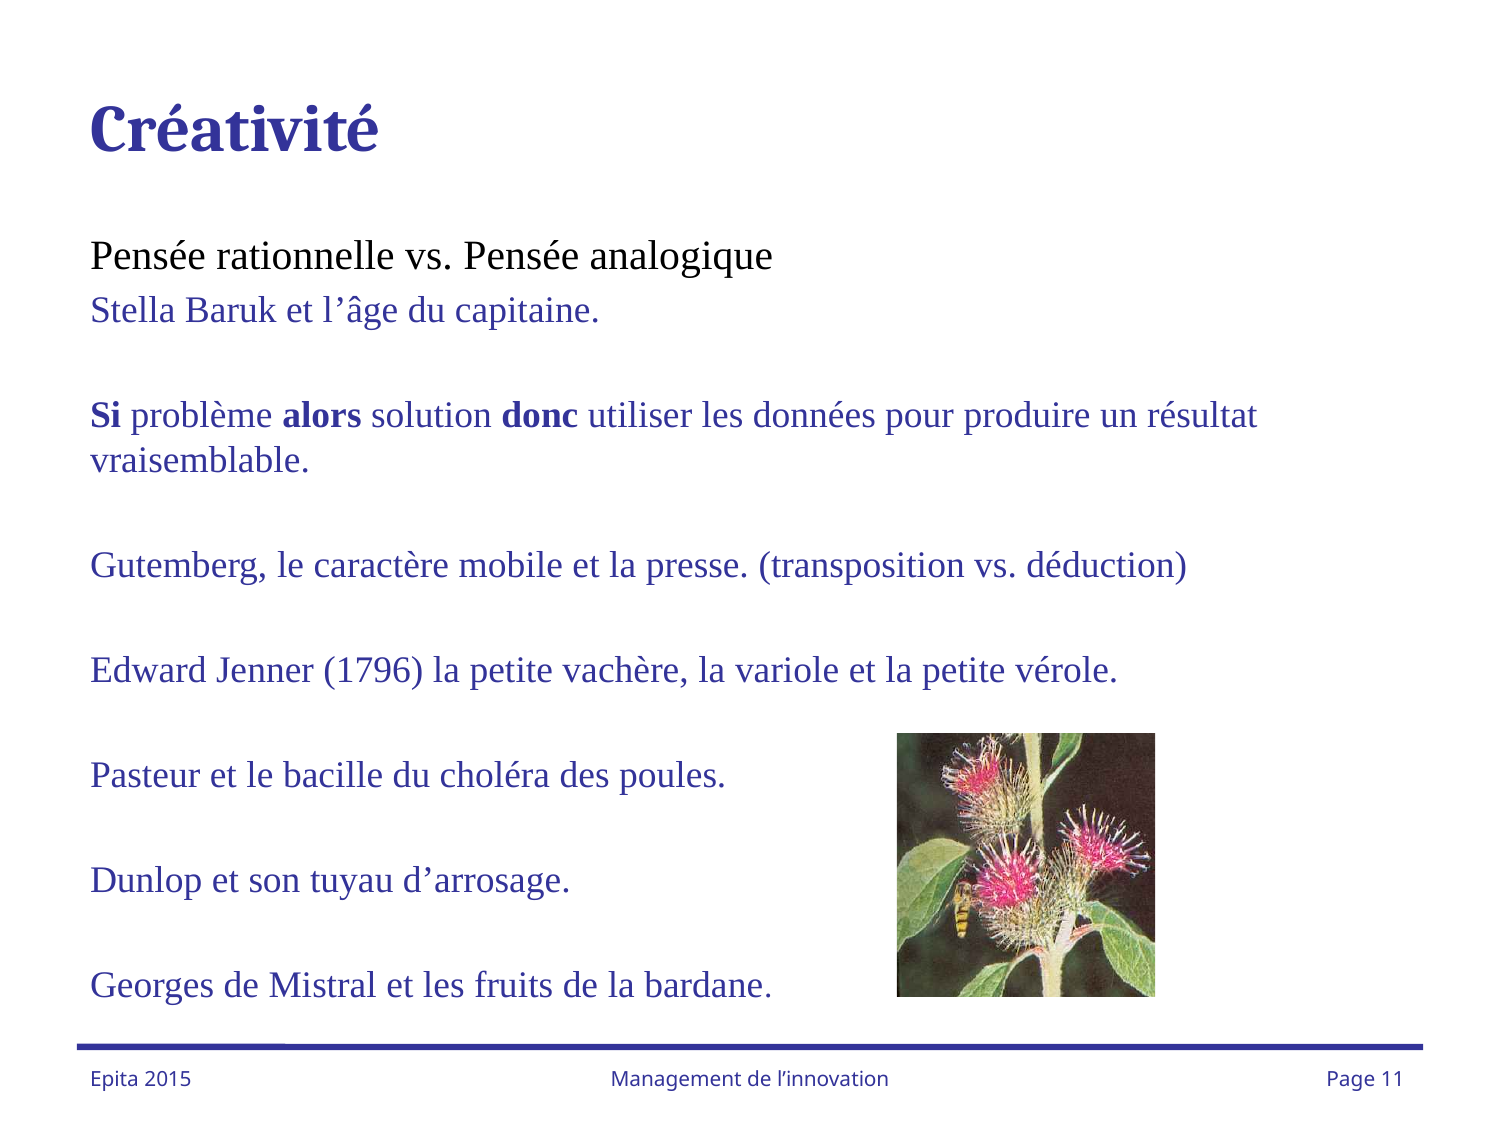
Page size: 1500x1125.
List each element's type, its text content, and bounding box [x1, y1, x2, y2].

footer Management de l’innovation [512, 1058, 988, 1103]
title Créativité [74, 30, 1426, 219]
list Pensée rationnelle vs. Pensée analogique Stella Baruk et l’âge du capitaine. Si problème alors solution donc utiliser les données pour produire un résultat vraisemblable. Gutemberg, le caractère mobile et la presse. (transposition vs. déduction) Edward Jenner (1796) la petite vachère, la variole et la petite vérole. Pasteur et le bacille du choléra des poules. Dunlop et son tuyau d’arrosage. Georges de Mistral et les fruits de la bardane. [74, 219, 1426, 1036]
picture [896, 733, 1156, 997]
